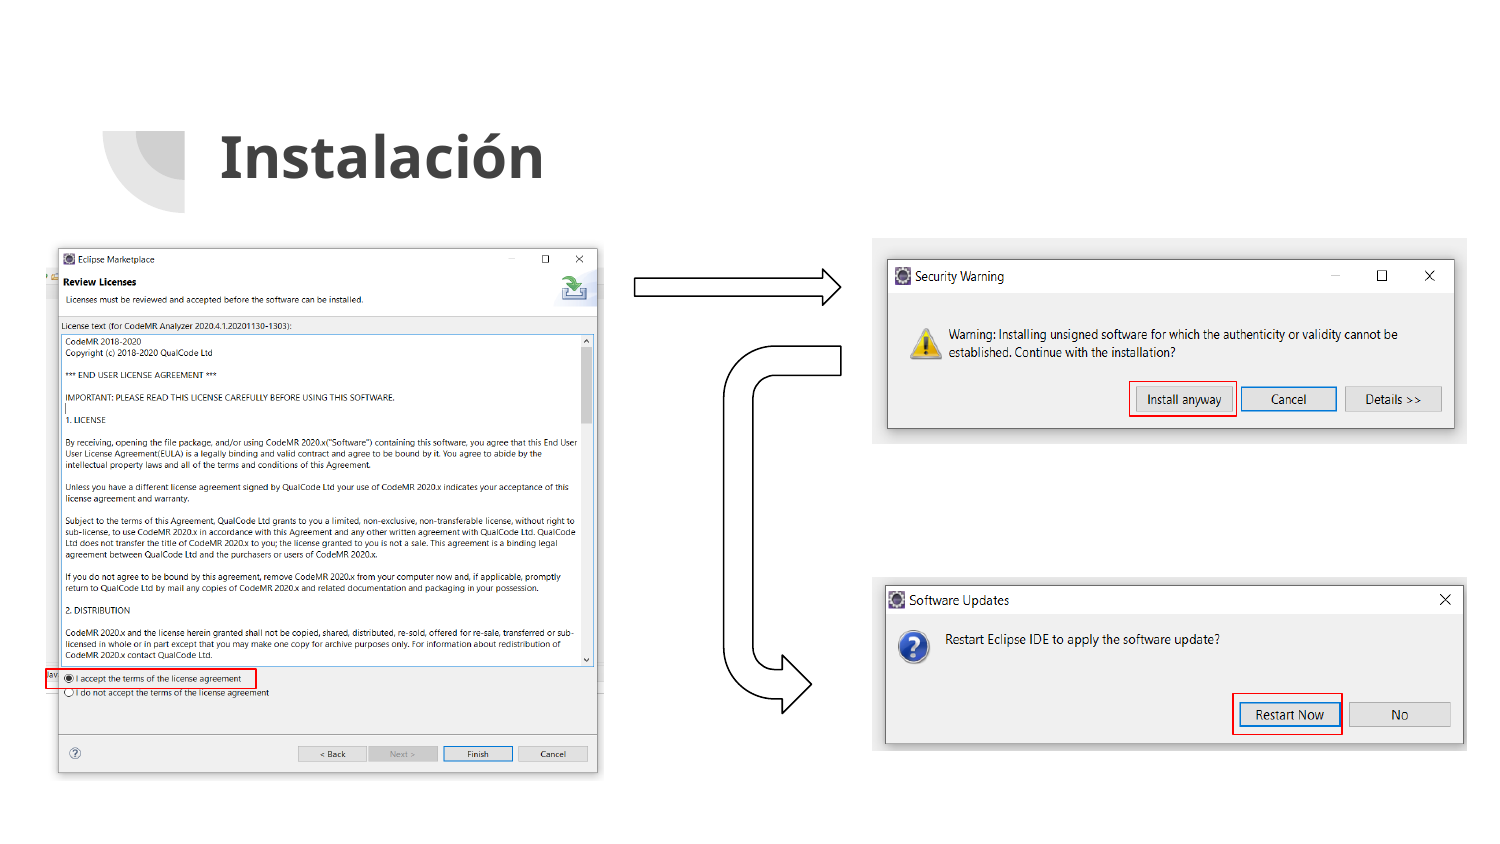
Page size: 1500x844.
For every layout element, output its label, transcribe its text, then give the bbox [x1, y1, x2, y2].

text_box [872, 238, 1467, 444]
title Instalación [205, 105, 1359, 269]
text_box [634, 268, 841, 306]
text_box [872, 577, 1467, 751]
text_box [723, 346, 841, 714]
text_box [45, 238, 604, 781]
